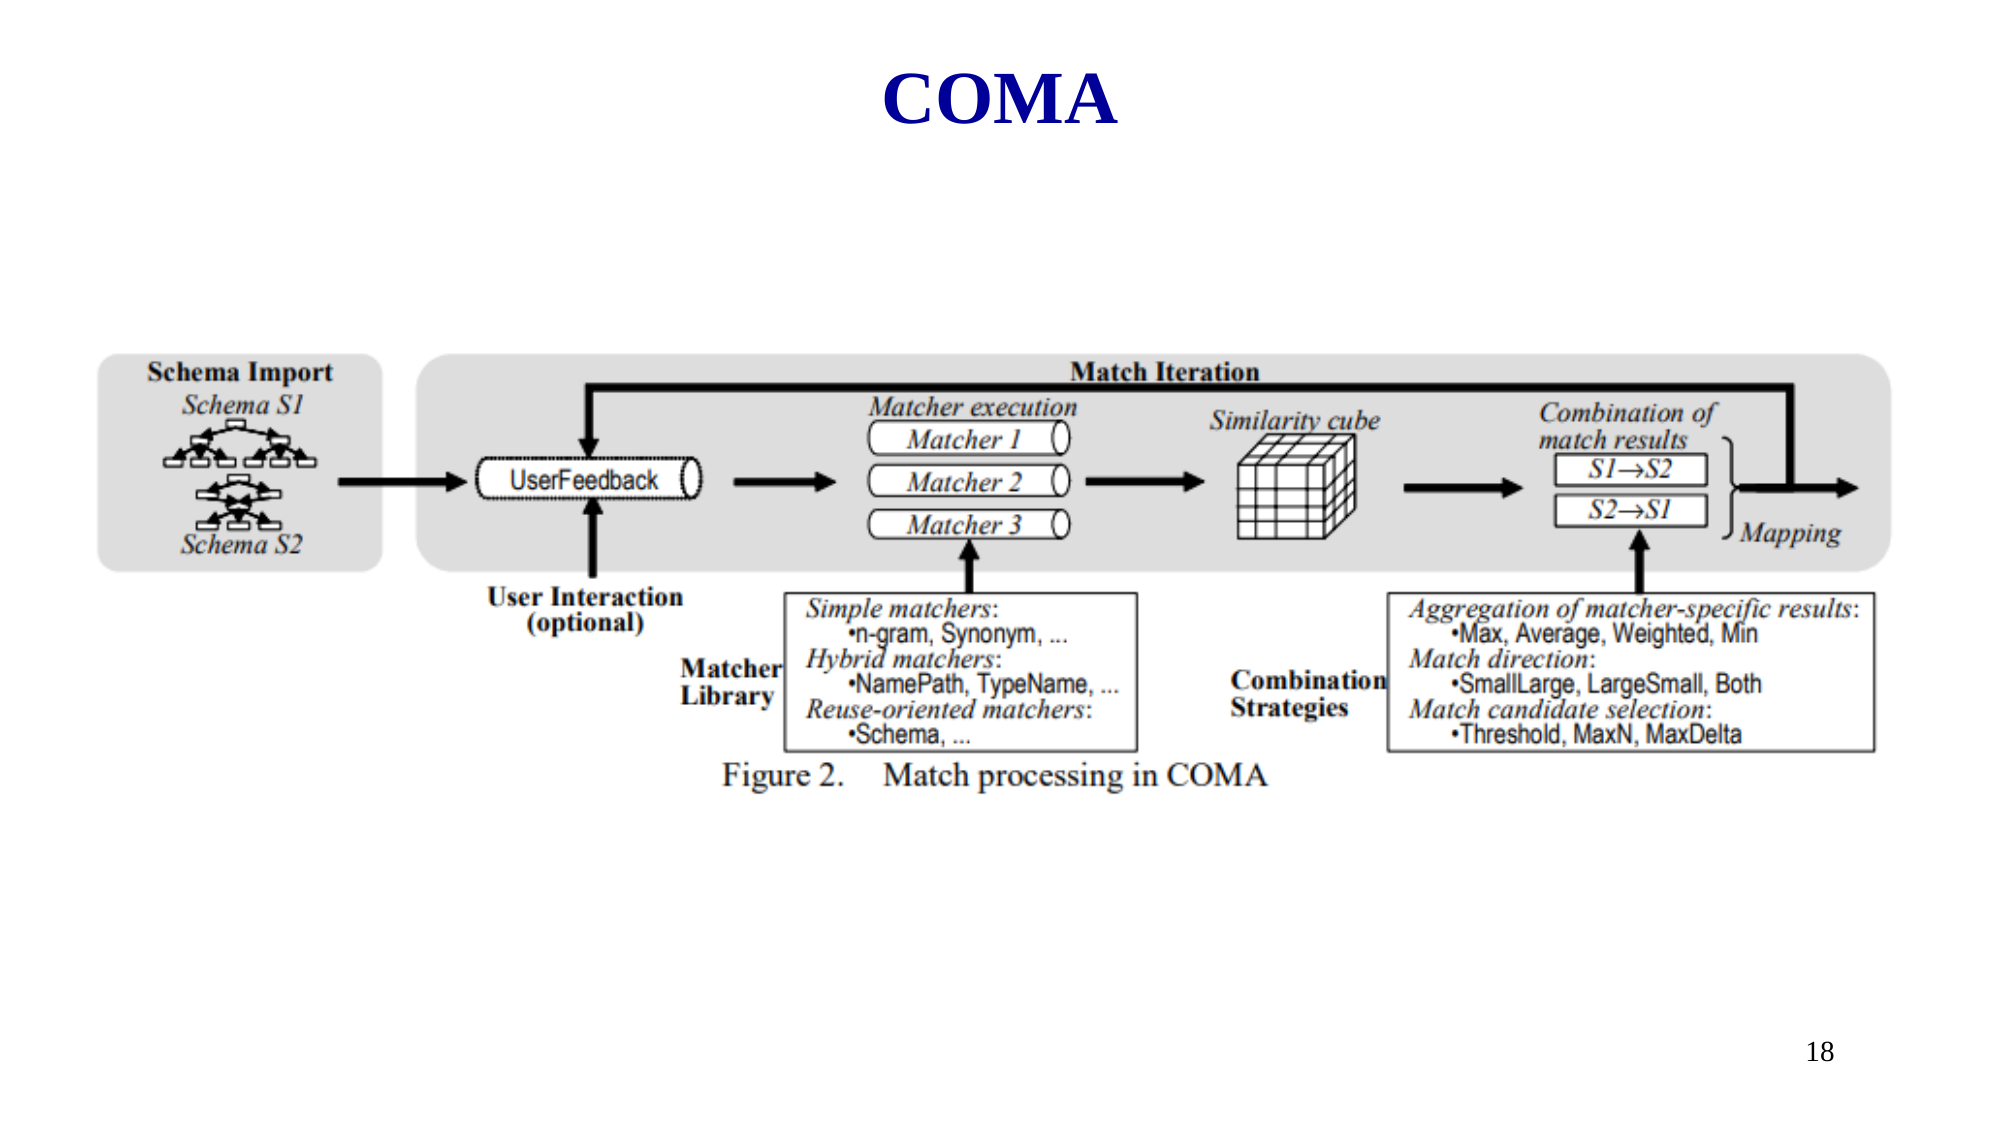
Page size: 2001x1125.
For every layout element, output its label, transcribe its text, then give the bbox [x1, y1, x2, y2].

slide_number 18 [1433, 1025, 1850, 1100]
picture [78, 326, 1922, 799]
title COMA [150, 37, 1850, 150]
